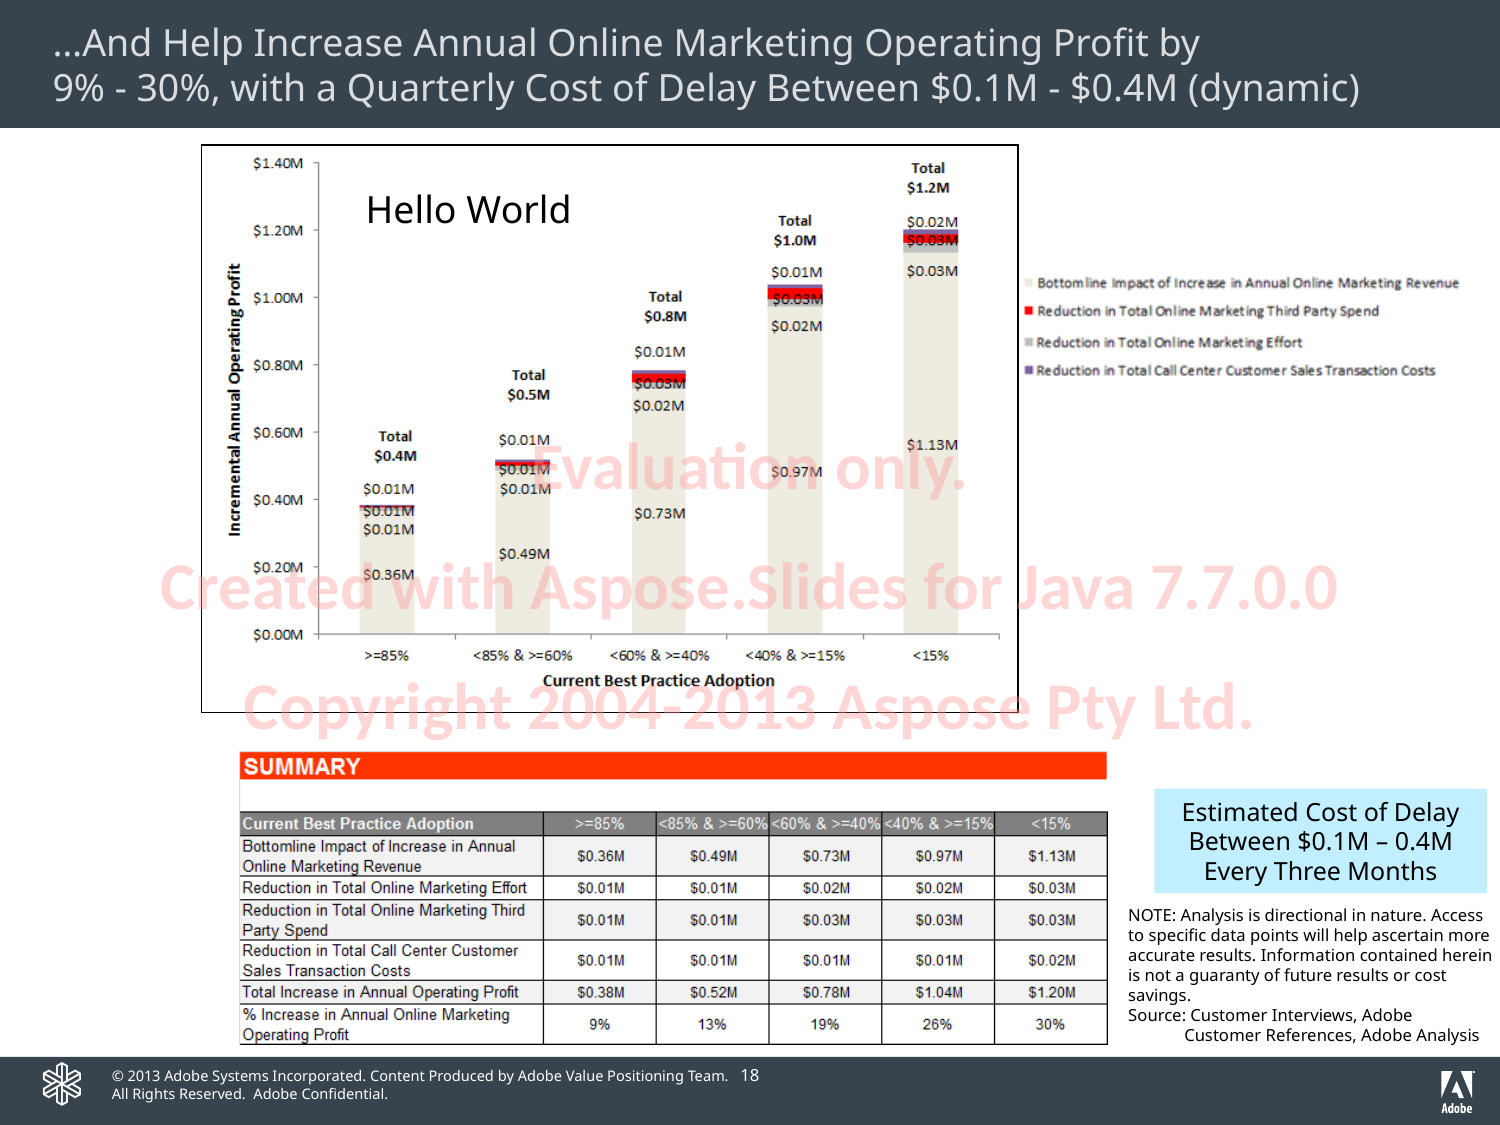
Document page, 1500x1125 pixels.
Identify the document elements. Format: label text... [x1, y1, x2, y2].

text_box Evaluation only. Created with Aspose.Slides for Java 7.7.0.0 Copyright 2004-2013 Aspose Pty Ltd. [145, 375, 1355, 750]
picture [201, 145, 1018, 712]
picture [32, 1053, 93, 1114]
text_box NOTE: Analysis is directional in nature. Access to specific data points will help ascertain more accurate results. Information contained herein is not a guaranty of future results or cost savings. Source: Customer Interviews, Adobe Customer References, Adobe Analysis [1128, 905, 1495, 1045]
picture [1020, 330, 1448, 391]
text_box Estimated Cost of Delay Between $0.1M – 0.4M Every Three Months [1154, 788, 1488, 894]
title …And Help Increase Annual Online Marketing Operating Profit by 9% - 30%, with a Quarterly Cost of Delay Between $0.1M - $0.4M (dynamic) [37, 30, 1463, 98]
picture [239, 750, 1108, 1046]
picture [1020, 272, 1463, 329]
slide_number 18 [687, 1063, 813, 1091]
